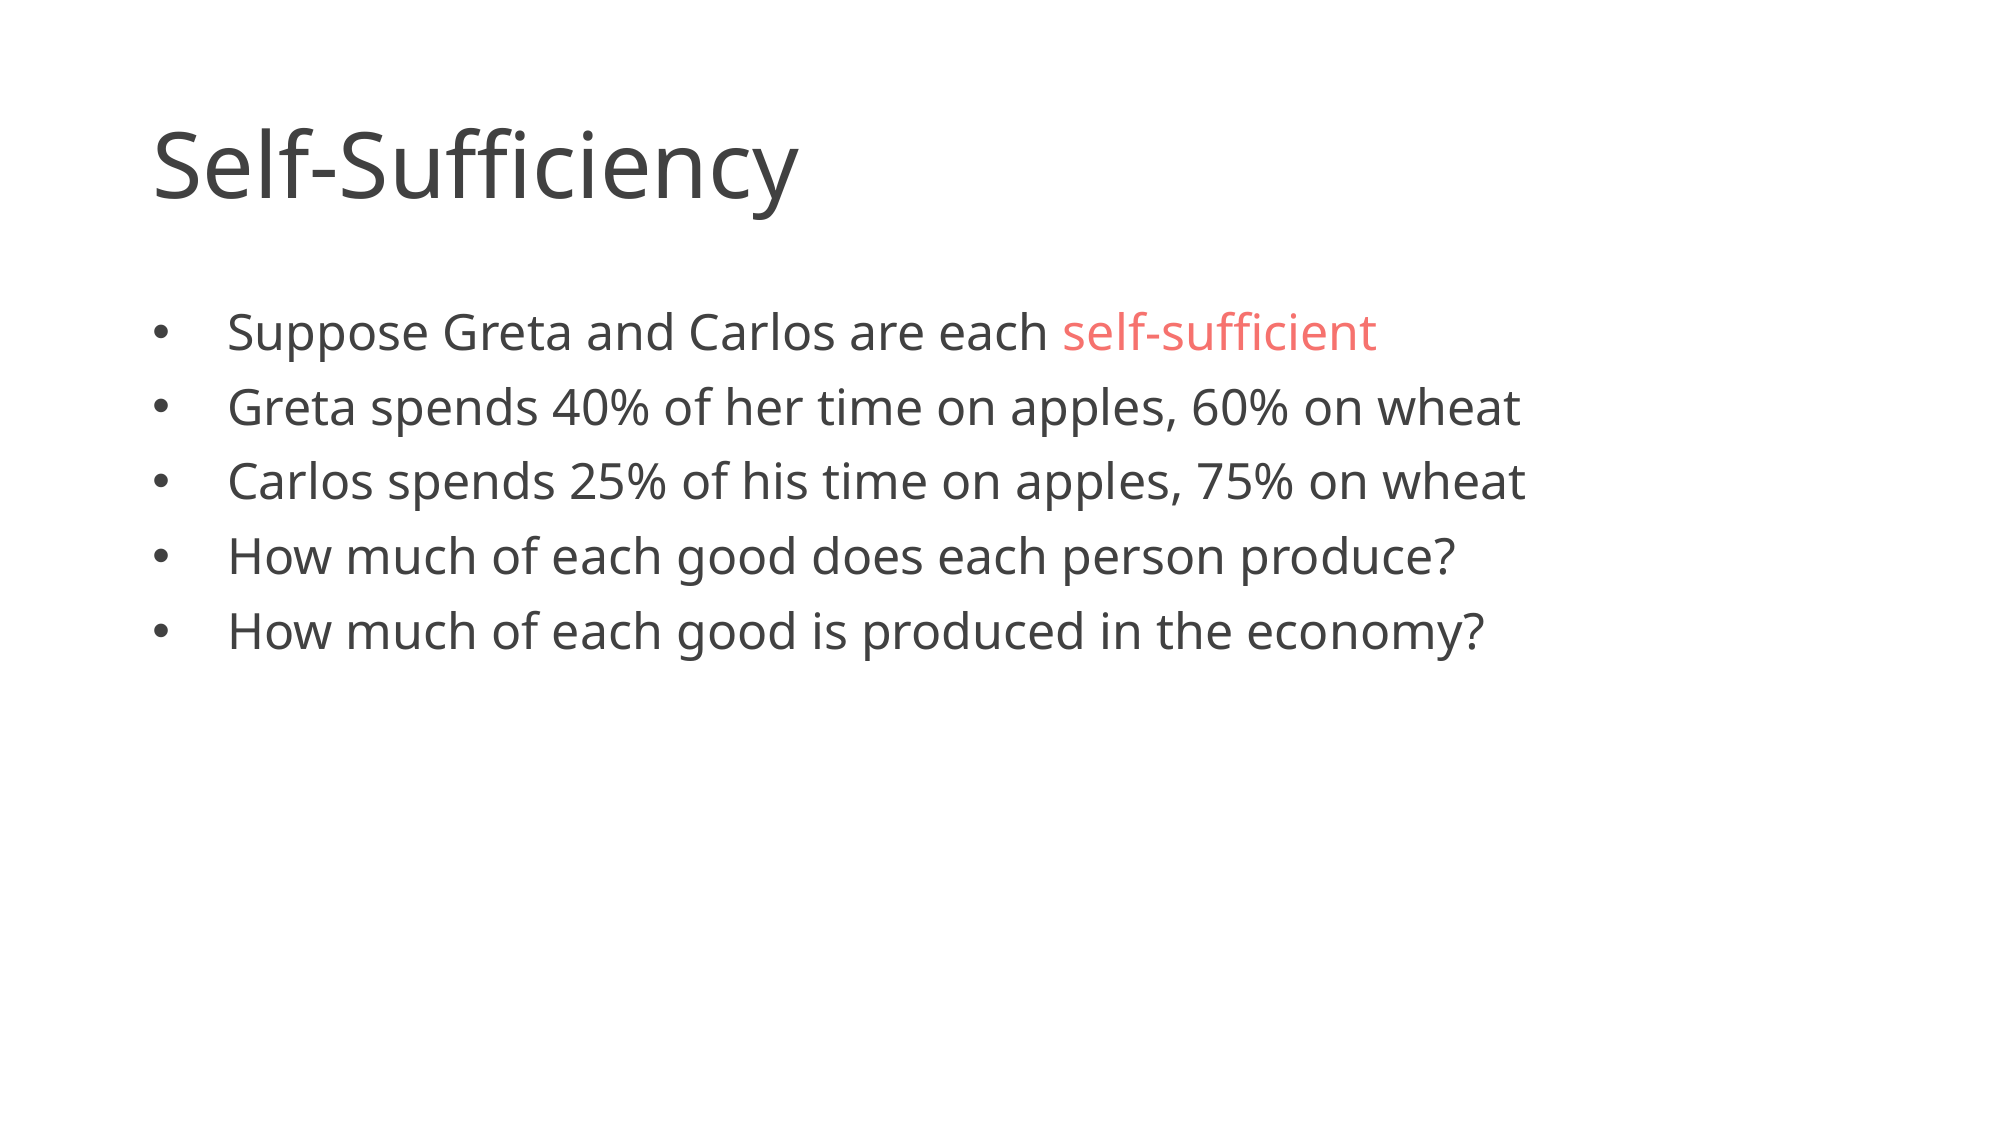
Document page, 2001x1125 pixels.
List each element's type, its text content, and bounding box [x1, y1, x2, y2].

list Suppose Greta and Carlos are each self-sufficient Greta spends 40% of her time on apples, 60% on wheat Carlos spends 25% of his time on apples, 75% on wheat How much of each good does each person produce? How much of each good is produced in the economy? [137, 299, 1863, 986]
title Self-Sufficiency [137, 59, 1863, 278]
